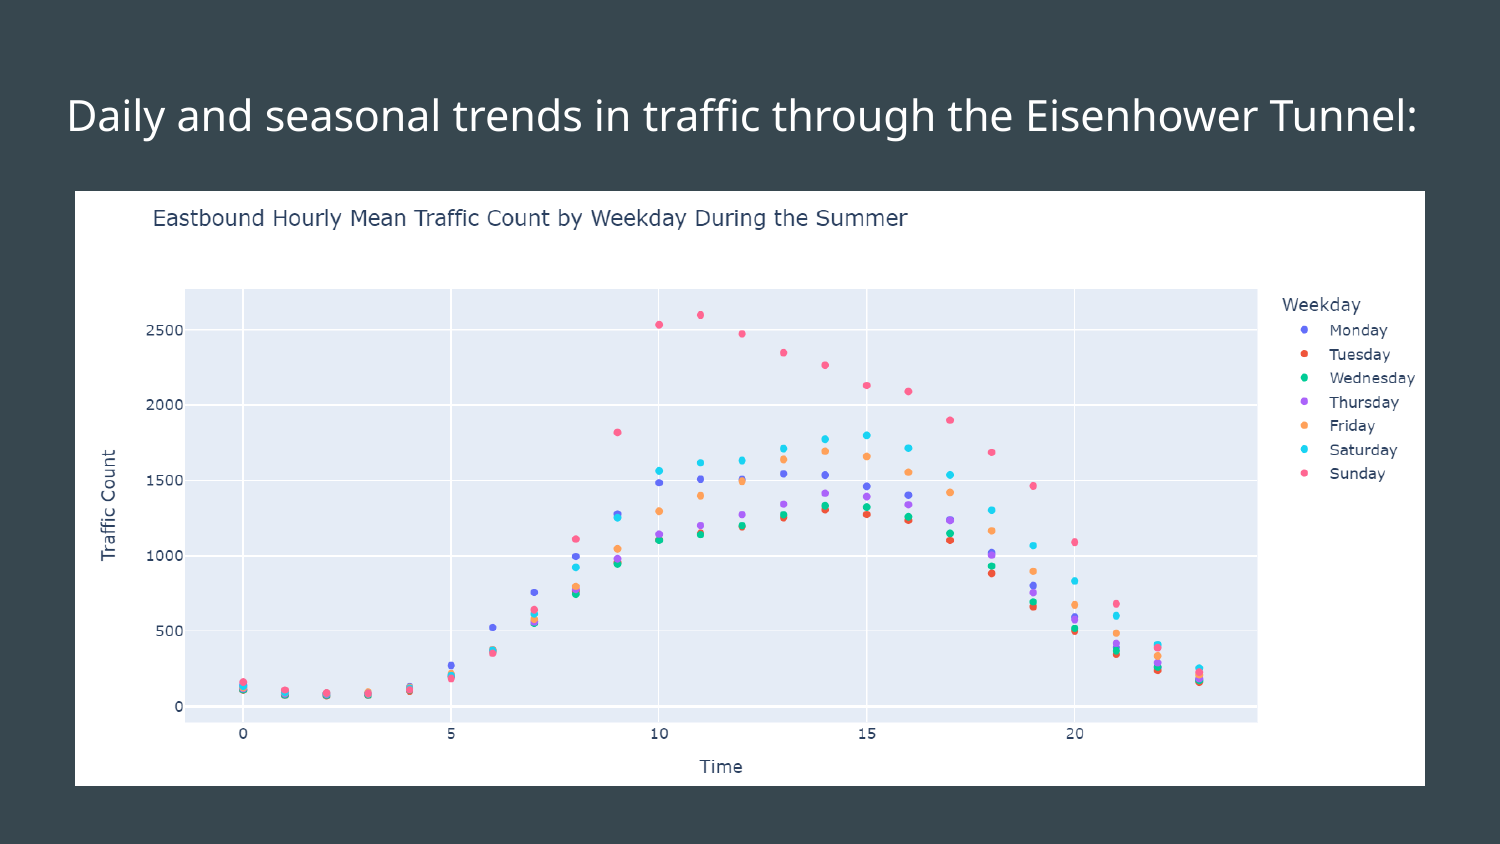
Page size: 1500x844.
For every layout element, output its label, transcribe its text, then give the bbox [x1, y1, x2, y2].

picture [74, 191, 1426, 786]
title Daily and seasonal trends in traffic through the Eisenhower Tunnel: [51, 72, 1449, 167]
